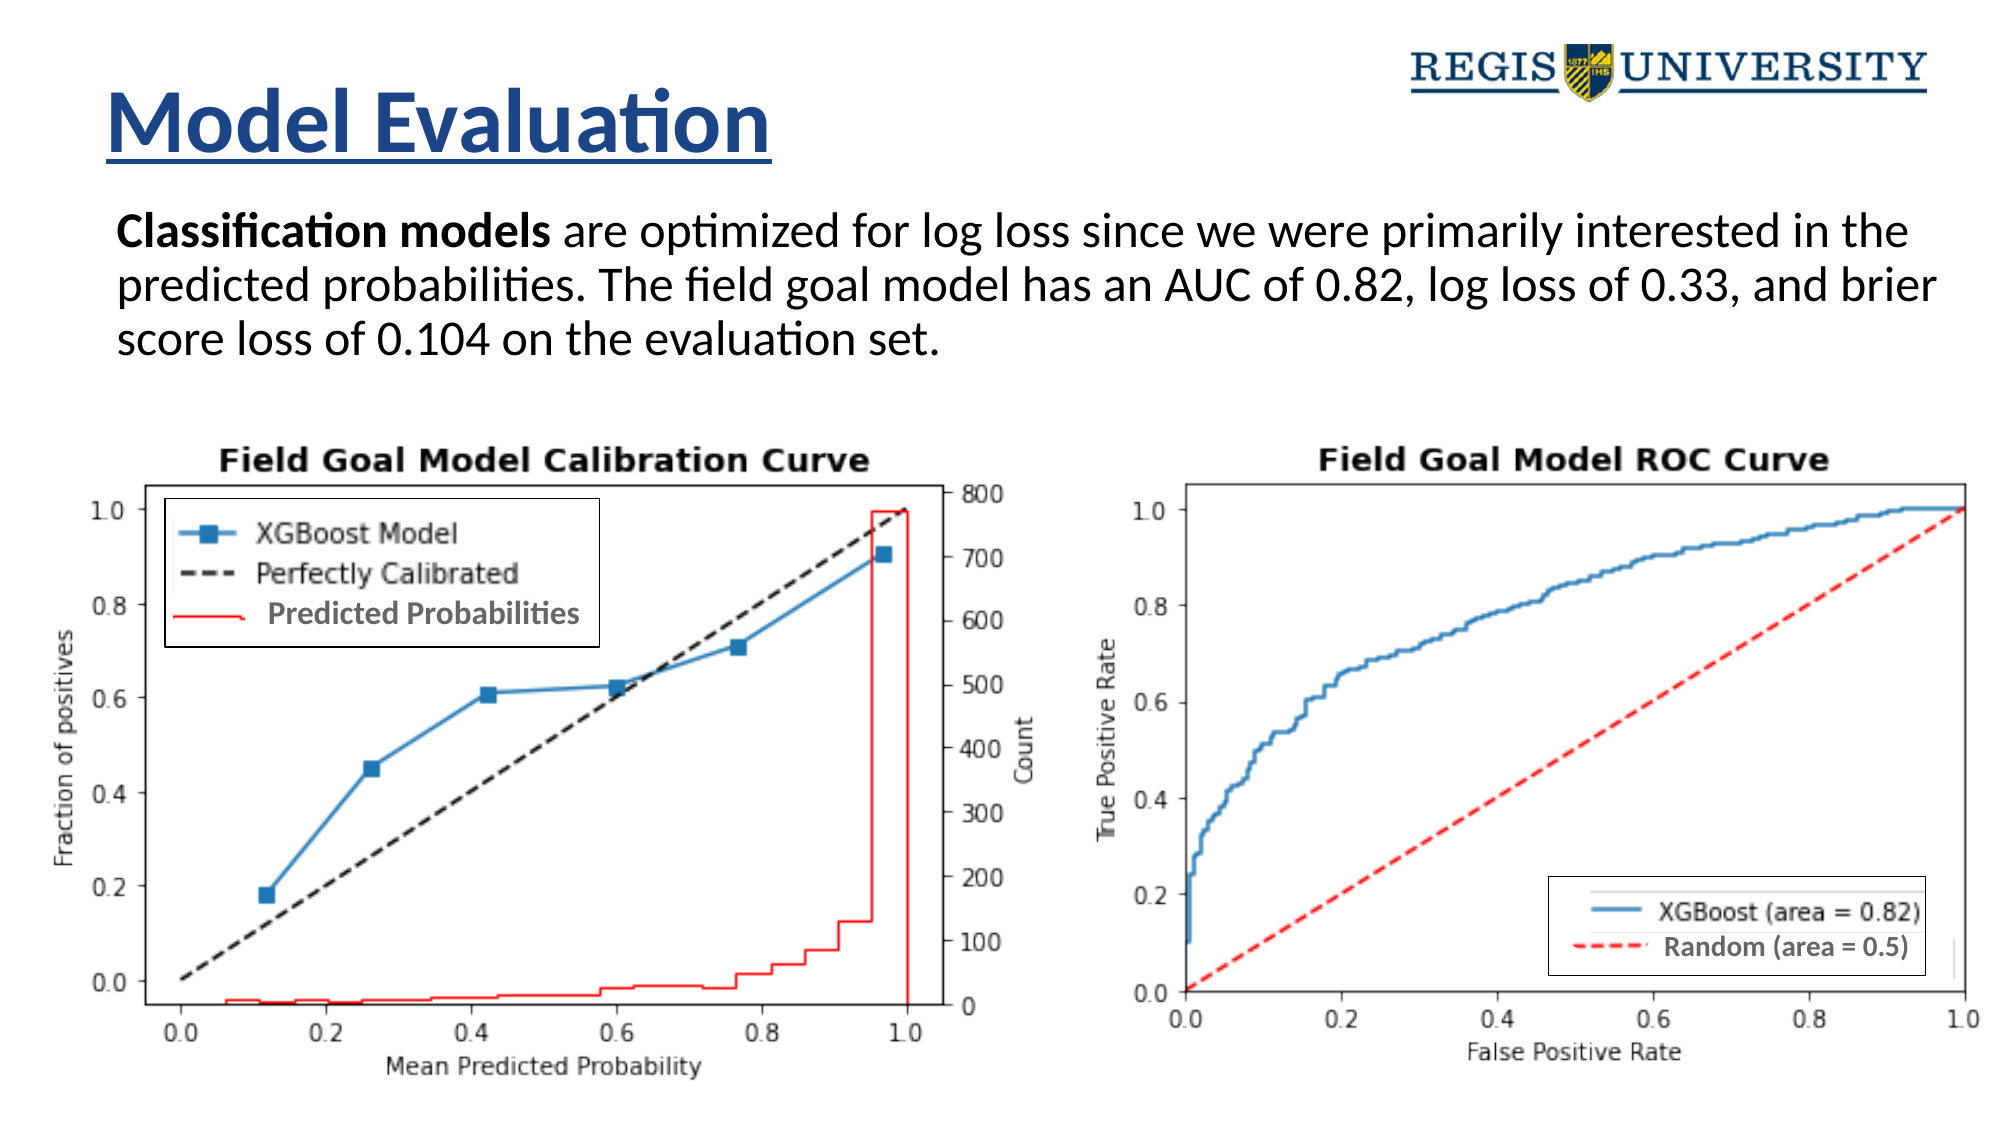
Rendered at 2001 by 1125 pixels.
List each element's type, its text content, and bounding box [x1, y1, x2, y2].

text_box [164, 498, 658, 648]
picture [1083, 430, 2000, 1080]
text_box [1540, 876, 1953, 979]
title Model Evaluation [90, 14, 1816, 232]
list Classification models are optimized for log loss since we were primarily interested in the predicted probabilities. The field goal model has an AUC of 0.82, log loss of 0.33, and brier score loss of 0.104 on the evaluation set. [101, 196, 2000, 1125]
picture [40, 430, 1034, 1096]
picture [1816, 37, 1958, 108]
